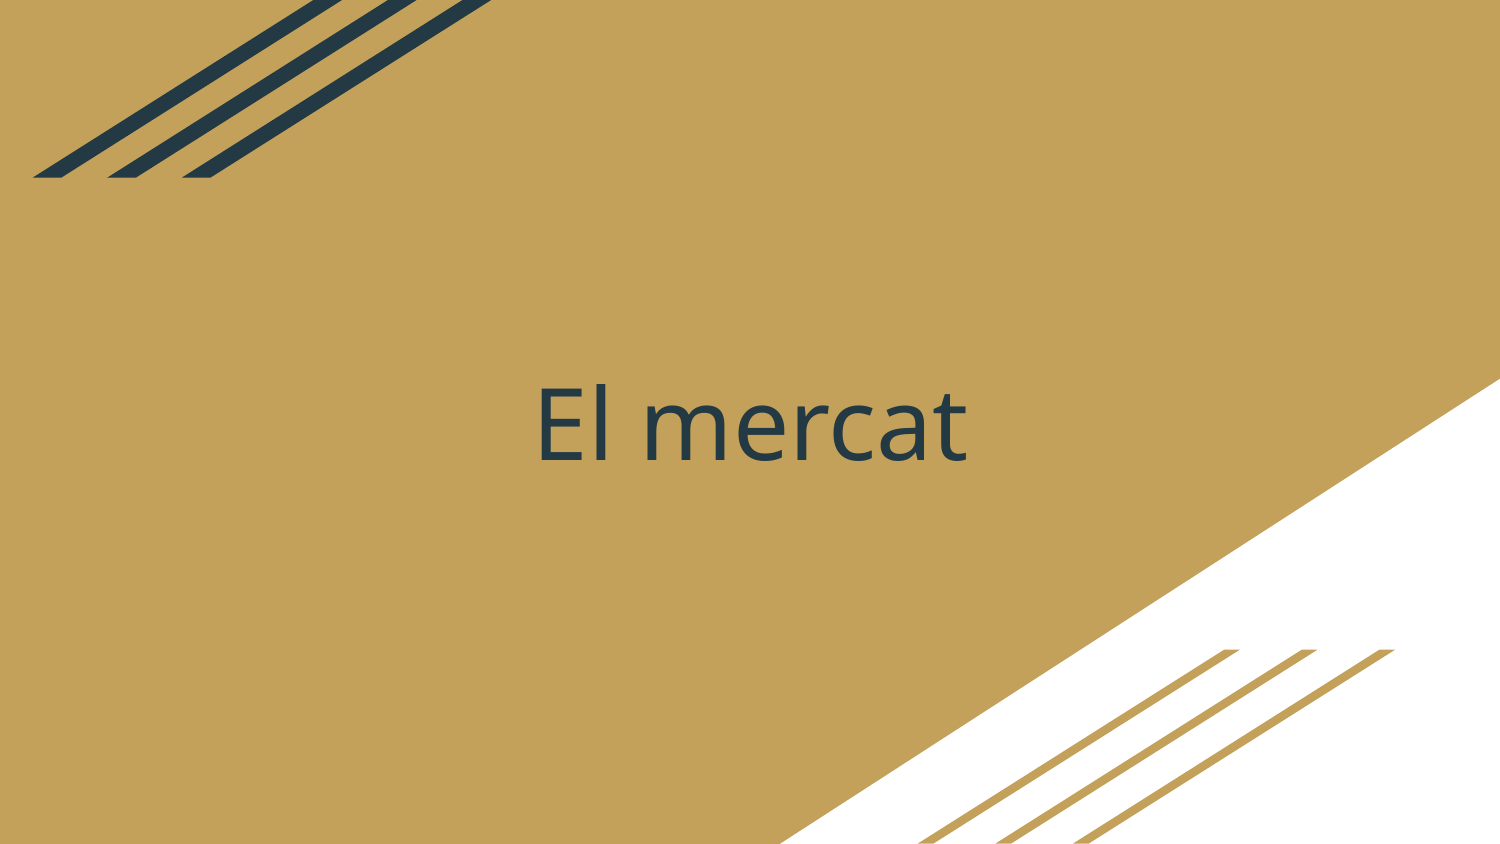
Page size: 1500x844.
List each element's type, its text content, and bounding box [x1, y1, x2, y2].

title El mercat [309, 286, 1192, 557]
